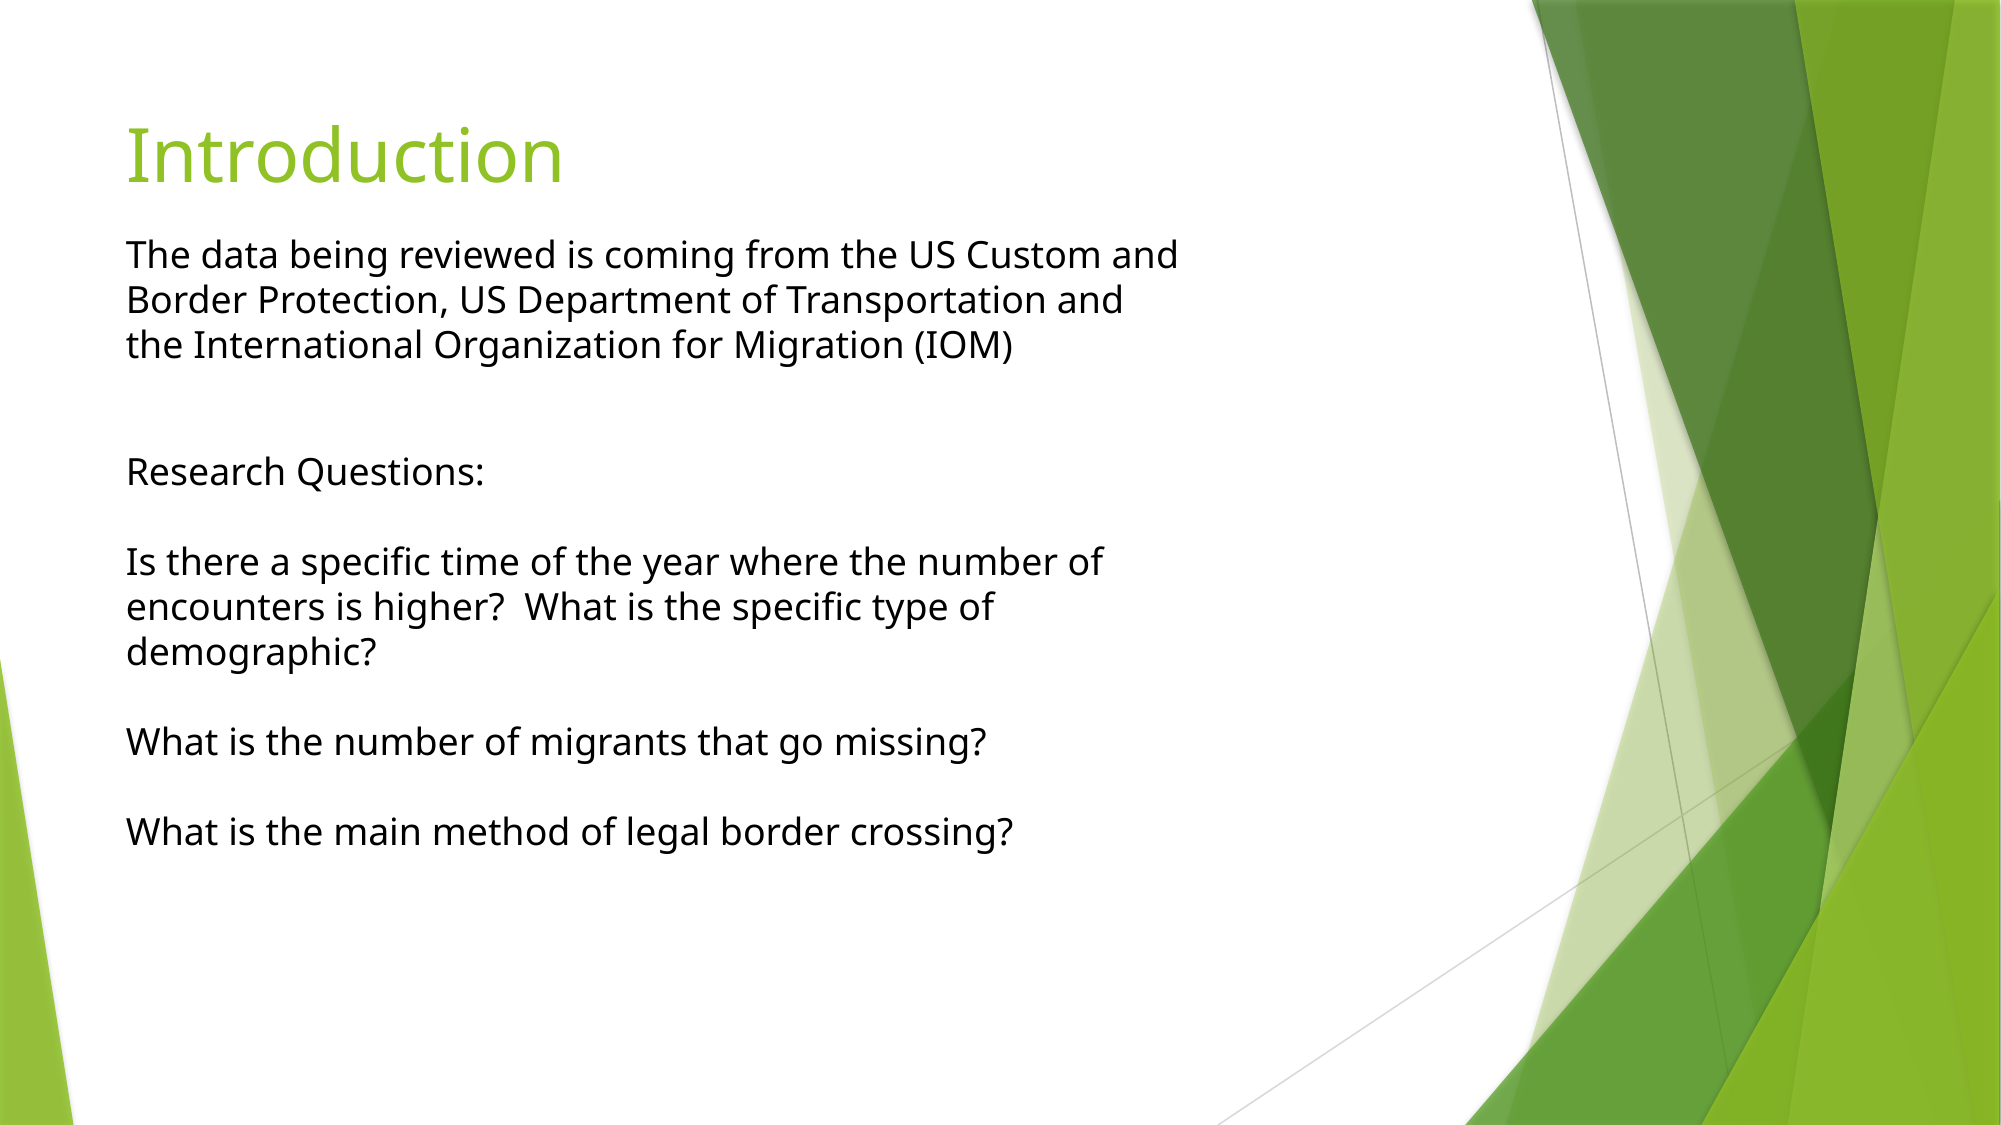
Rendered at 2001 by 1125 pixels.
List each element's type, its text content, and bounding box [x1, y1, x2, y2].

text_box Research Questions: Is there a specific time of the year where the number of encounters is higher? What is the specific type of demographic? What is the number of migrants that go missing? What is the main method of legal border crossing? [111, 440, 1197, 906]
title Introduction [111, 99, 1522, 317]
text_box The data being reviewed is coming from the US Custom and Border Protection, US Department of Transportation and the International Organization for Migration (IOM) [111, 224, 1197, 374]
